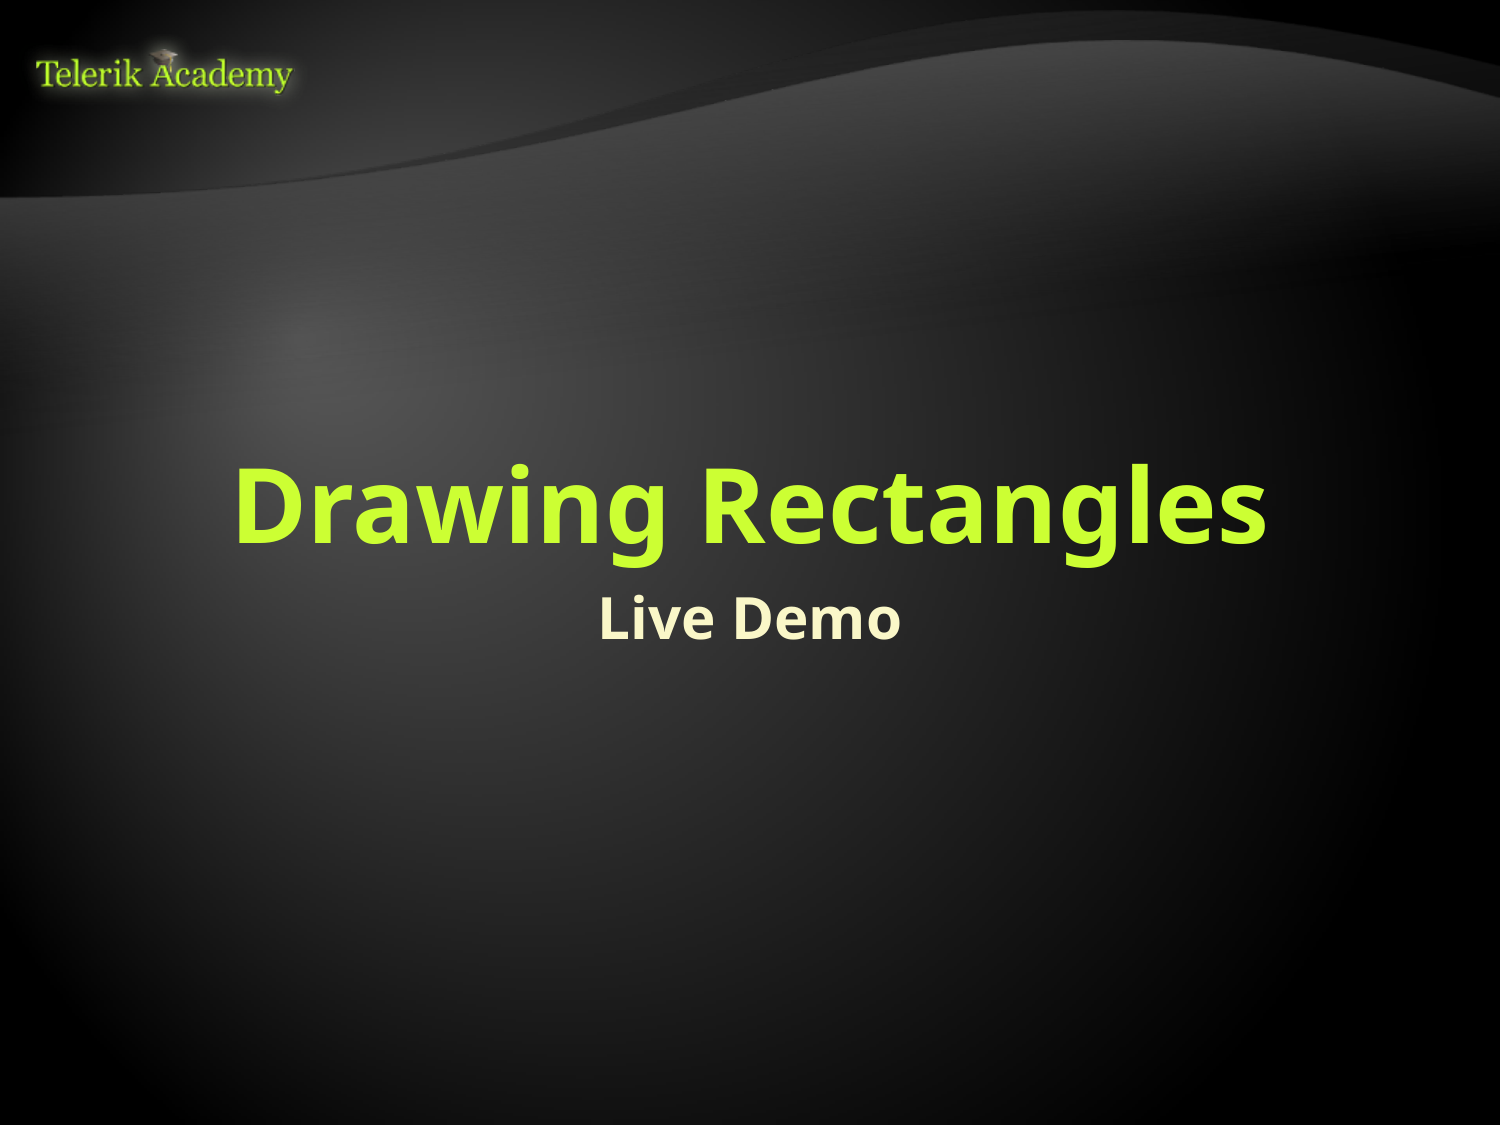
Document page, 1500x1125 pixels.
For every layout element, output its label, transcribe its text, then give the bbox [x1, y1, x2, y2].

title Drawing Rectangles [99, 450, 1400, 563]
subtitle Live Demo [99, 569, 1400, 663]
picture [0, 0, 1500, 1125]
